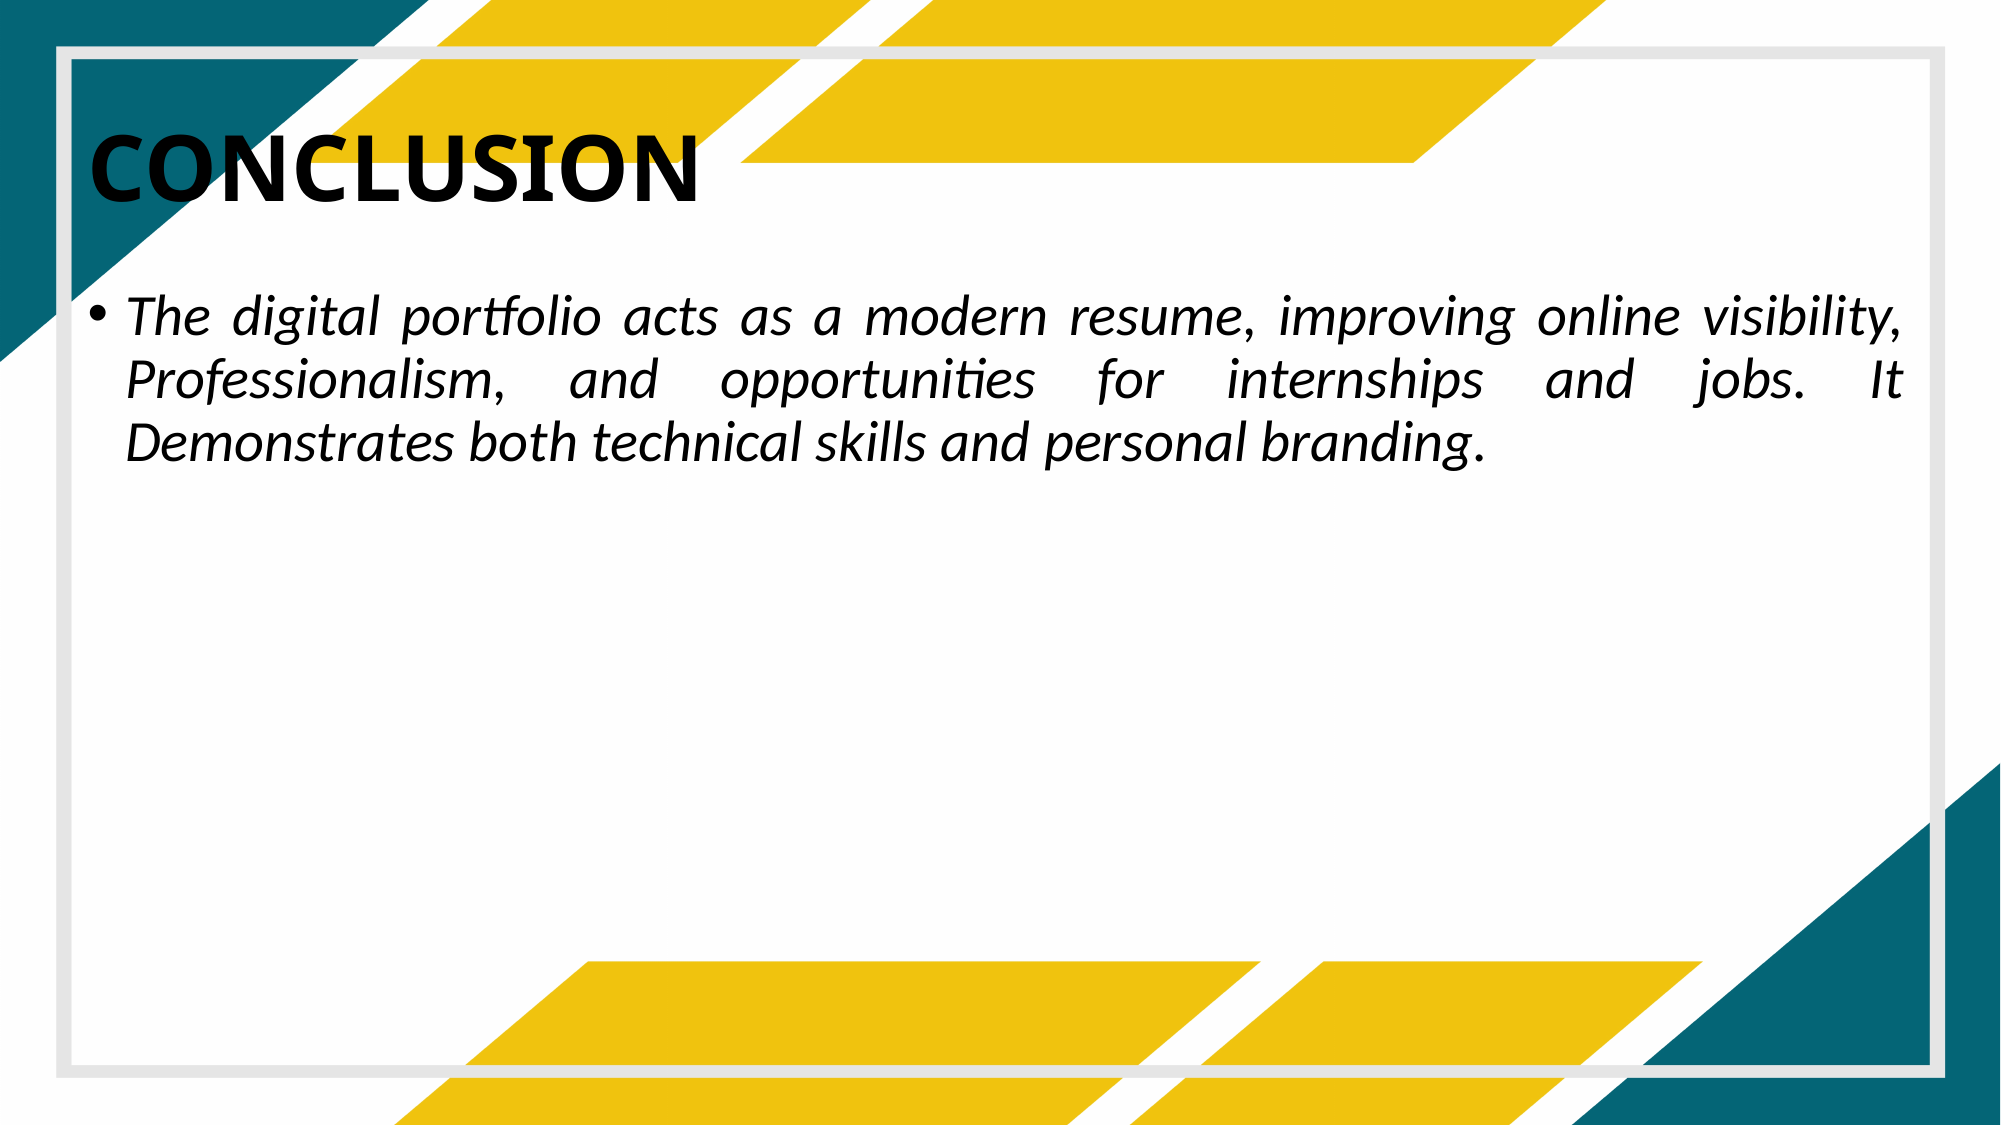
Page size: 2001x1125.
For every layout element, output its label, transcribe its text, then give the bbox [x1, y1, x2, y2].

picture [0, 0, 2001, 1125]
title CONCLUSION [72, 67, 1921, 277]
list The digital portfolio acts as a modern resume, improving online visibility, Professionalism, and opportunities for internships and jobs. It Demonstrates both technical skills and personal branding. [72, 277, 1921, 1079]
